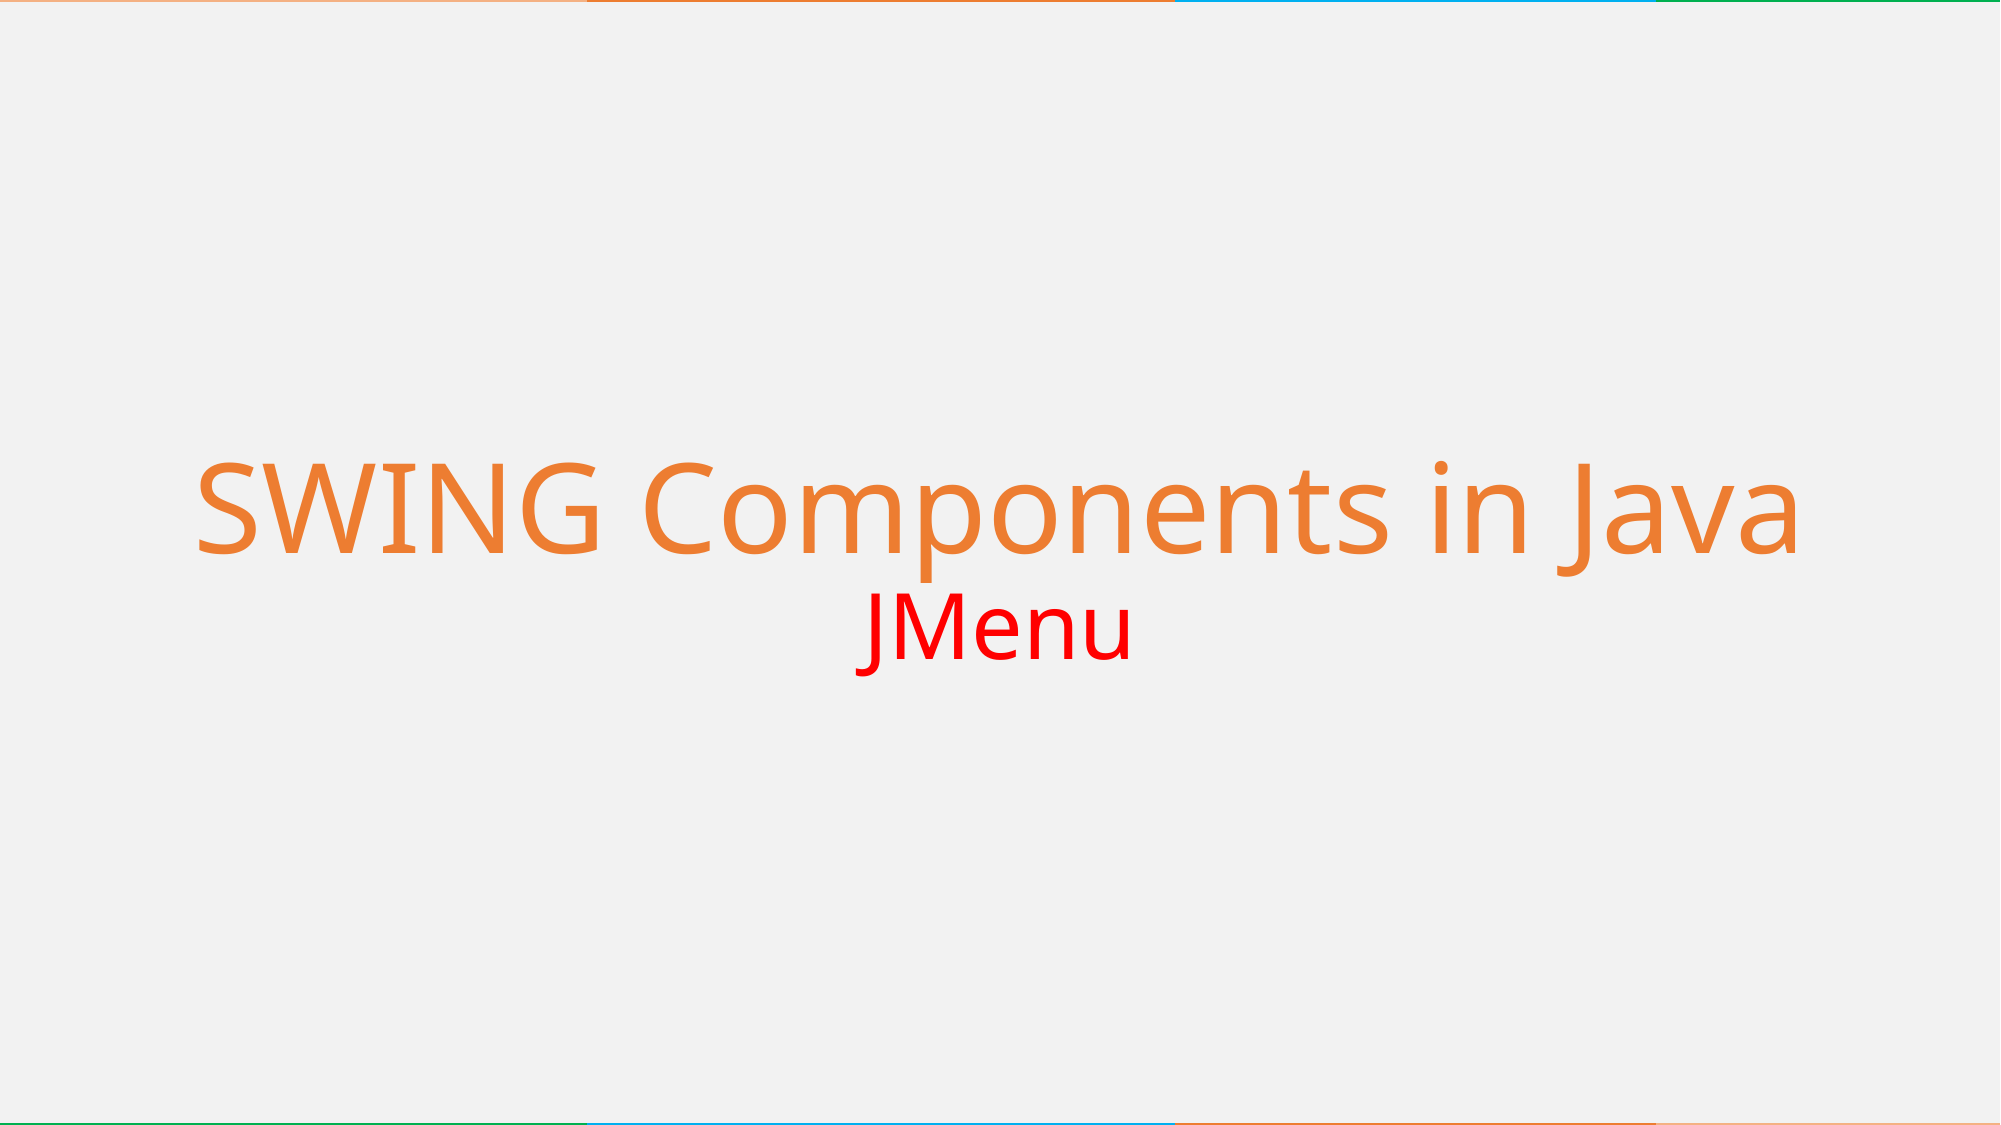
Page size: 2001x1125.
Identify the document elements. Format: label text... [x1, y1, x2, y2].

title SWING Components in Java JMenu [0, 0, 2000, 1125]
